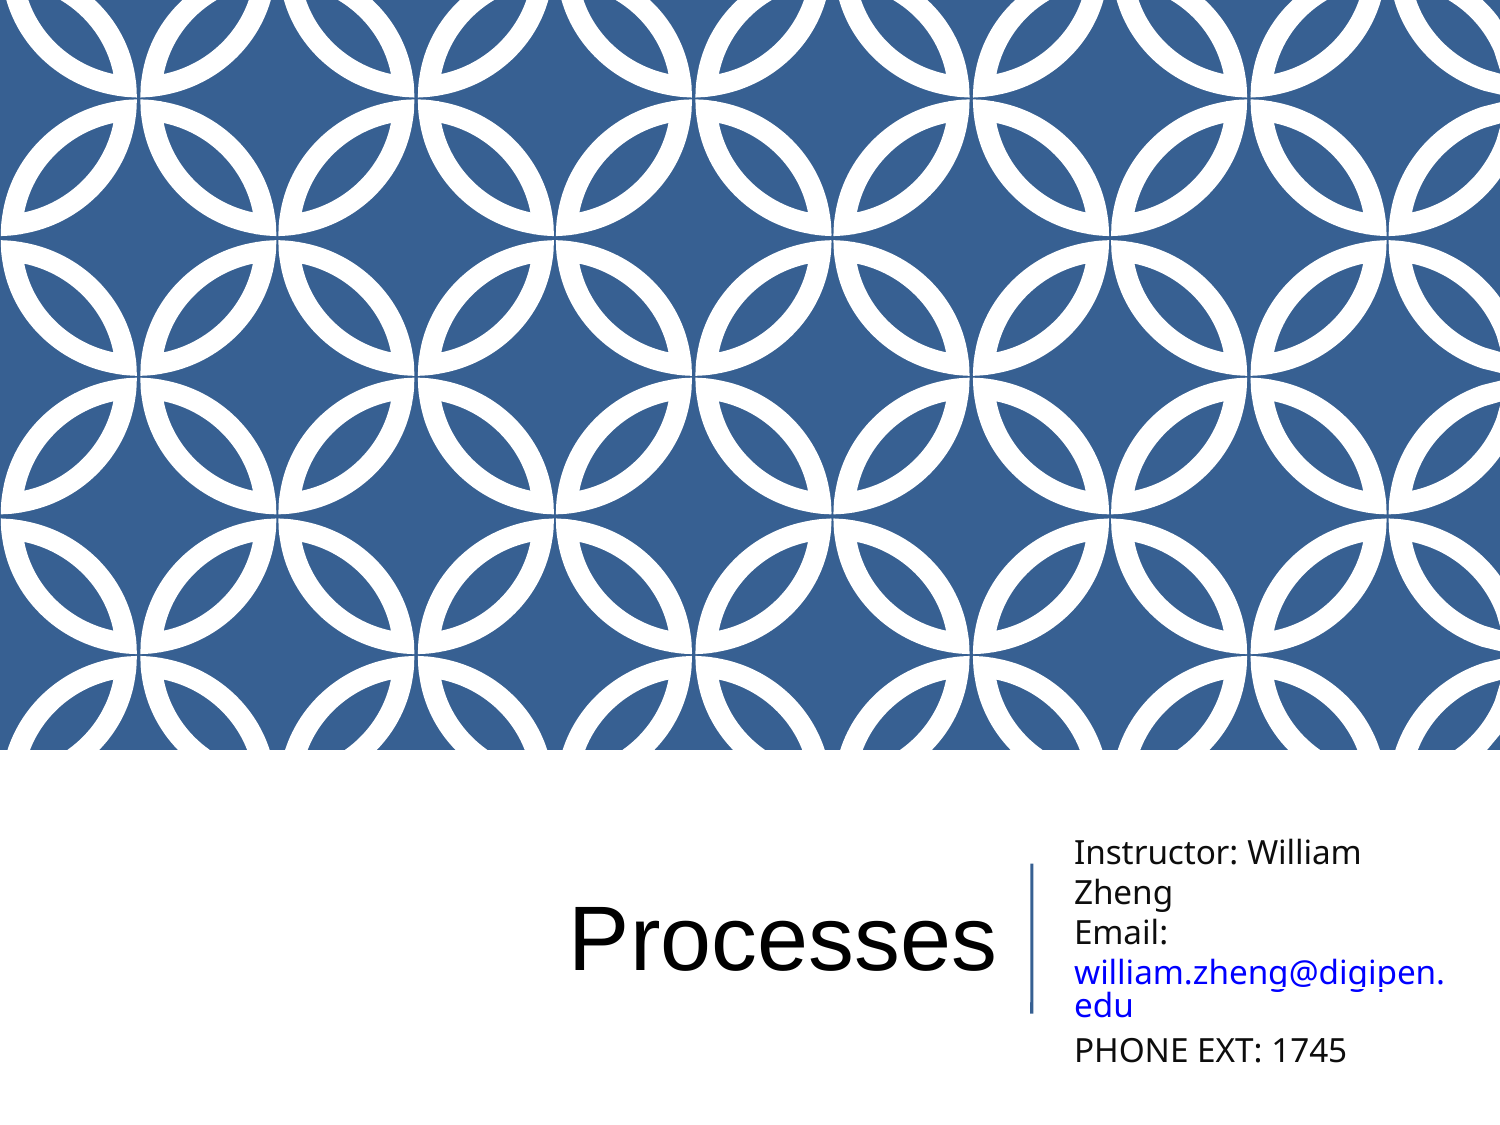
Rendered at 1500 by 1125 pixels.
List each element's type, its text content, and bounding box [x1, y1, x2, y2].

text_box Processes [56, 813, 1013, 1054]
text_box Instructor: William Zheng Email: william.zheng@digipen.edu PHONE EXT: 1745 [1059, 813, 1471, 1054]
